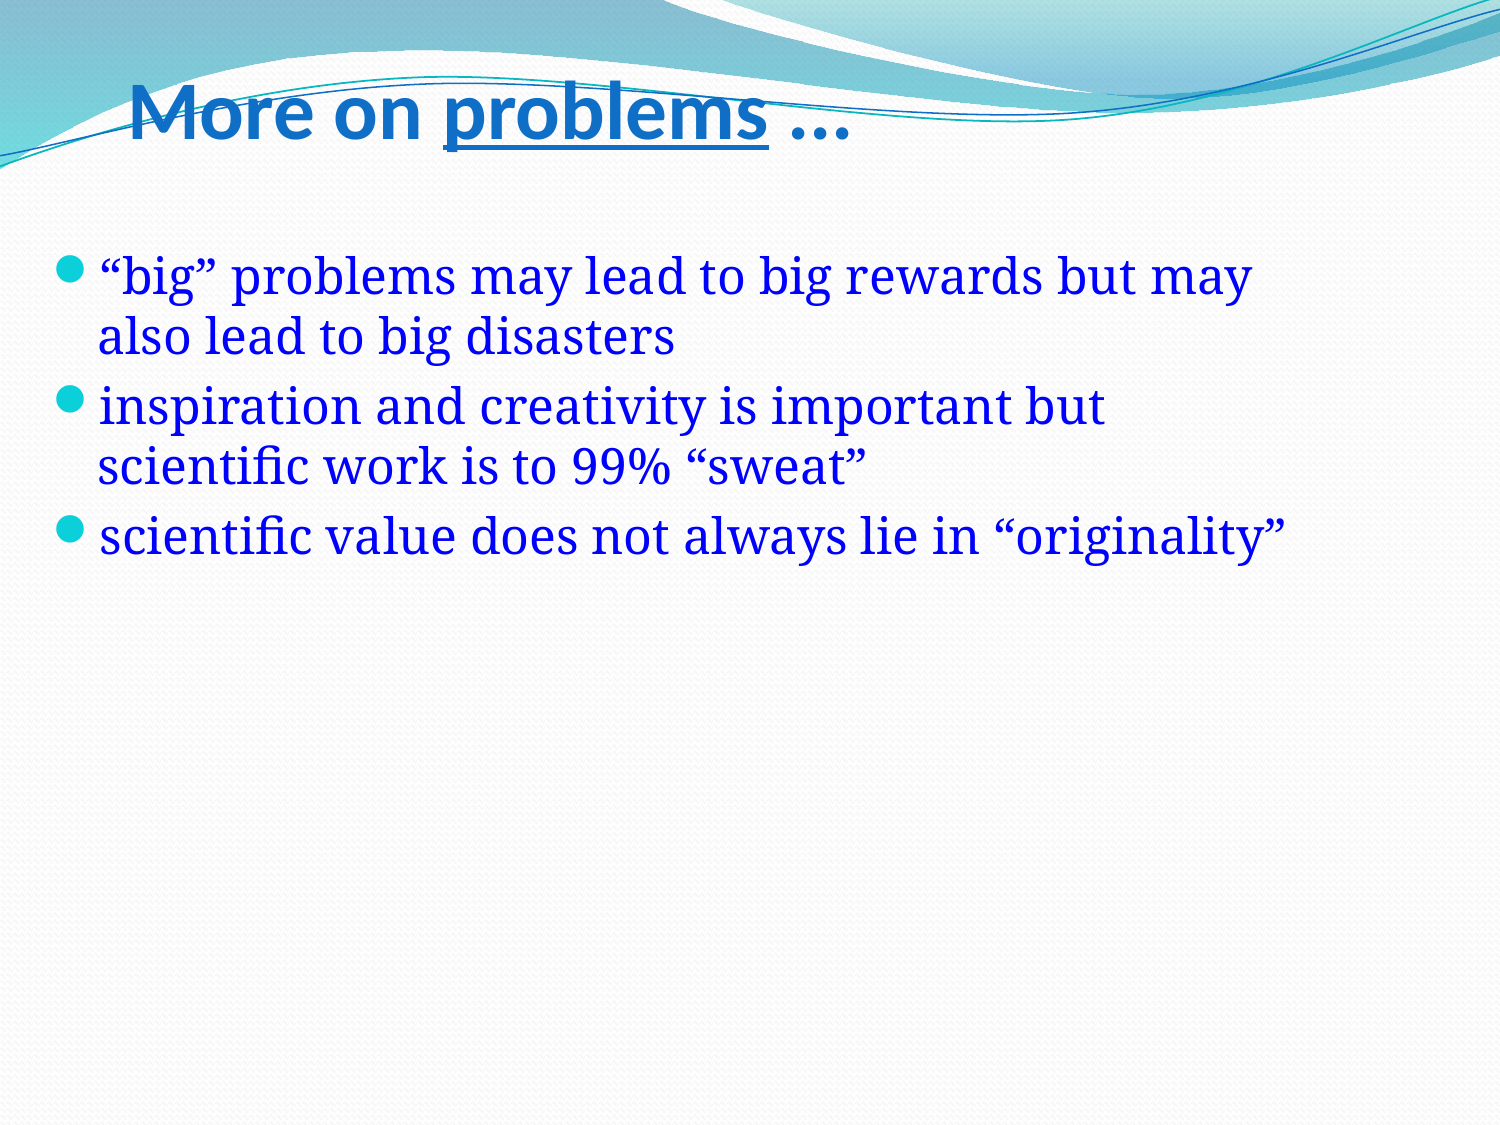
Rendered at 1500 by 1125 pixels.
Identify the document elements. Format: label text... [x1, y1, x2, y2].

title More on problems ... [112, 12, 1388, 200]
list “big” problems may lead to big rewards but may also lead to big disasters inspiration and creativity is important but scientific work is to 99% “sweat” scientific value does not always lie in “originality” [37, 237, 1313, 1025]
